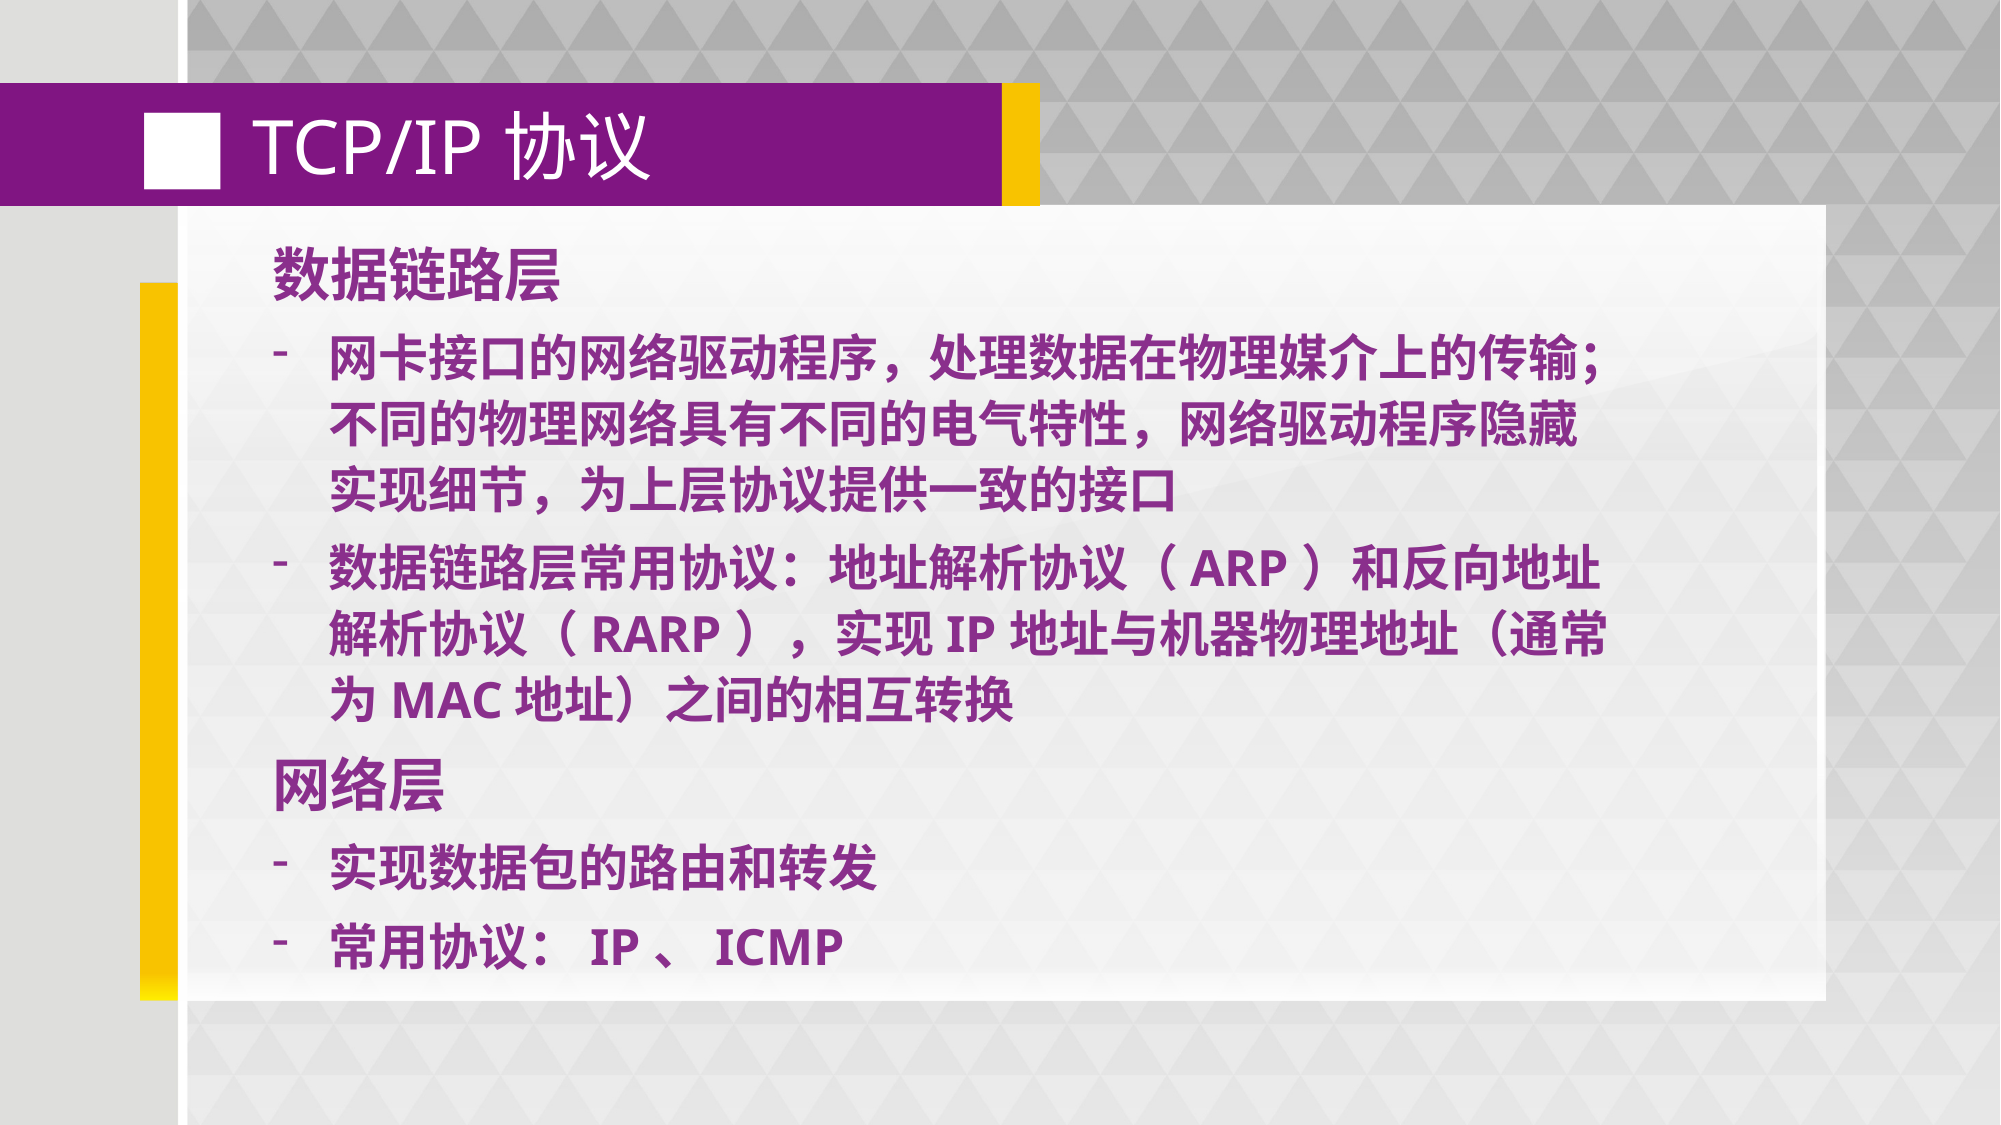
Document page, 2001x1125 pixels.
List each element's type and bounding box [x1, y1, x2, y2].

picture [0, 0, 2000, 1125]
text_box [120, 69, 662, 206]
